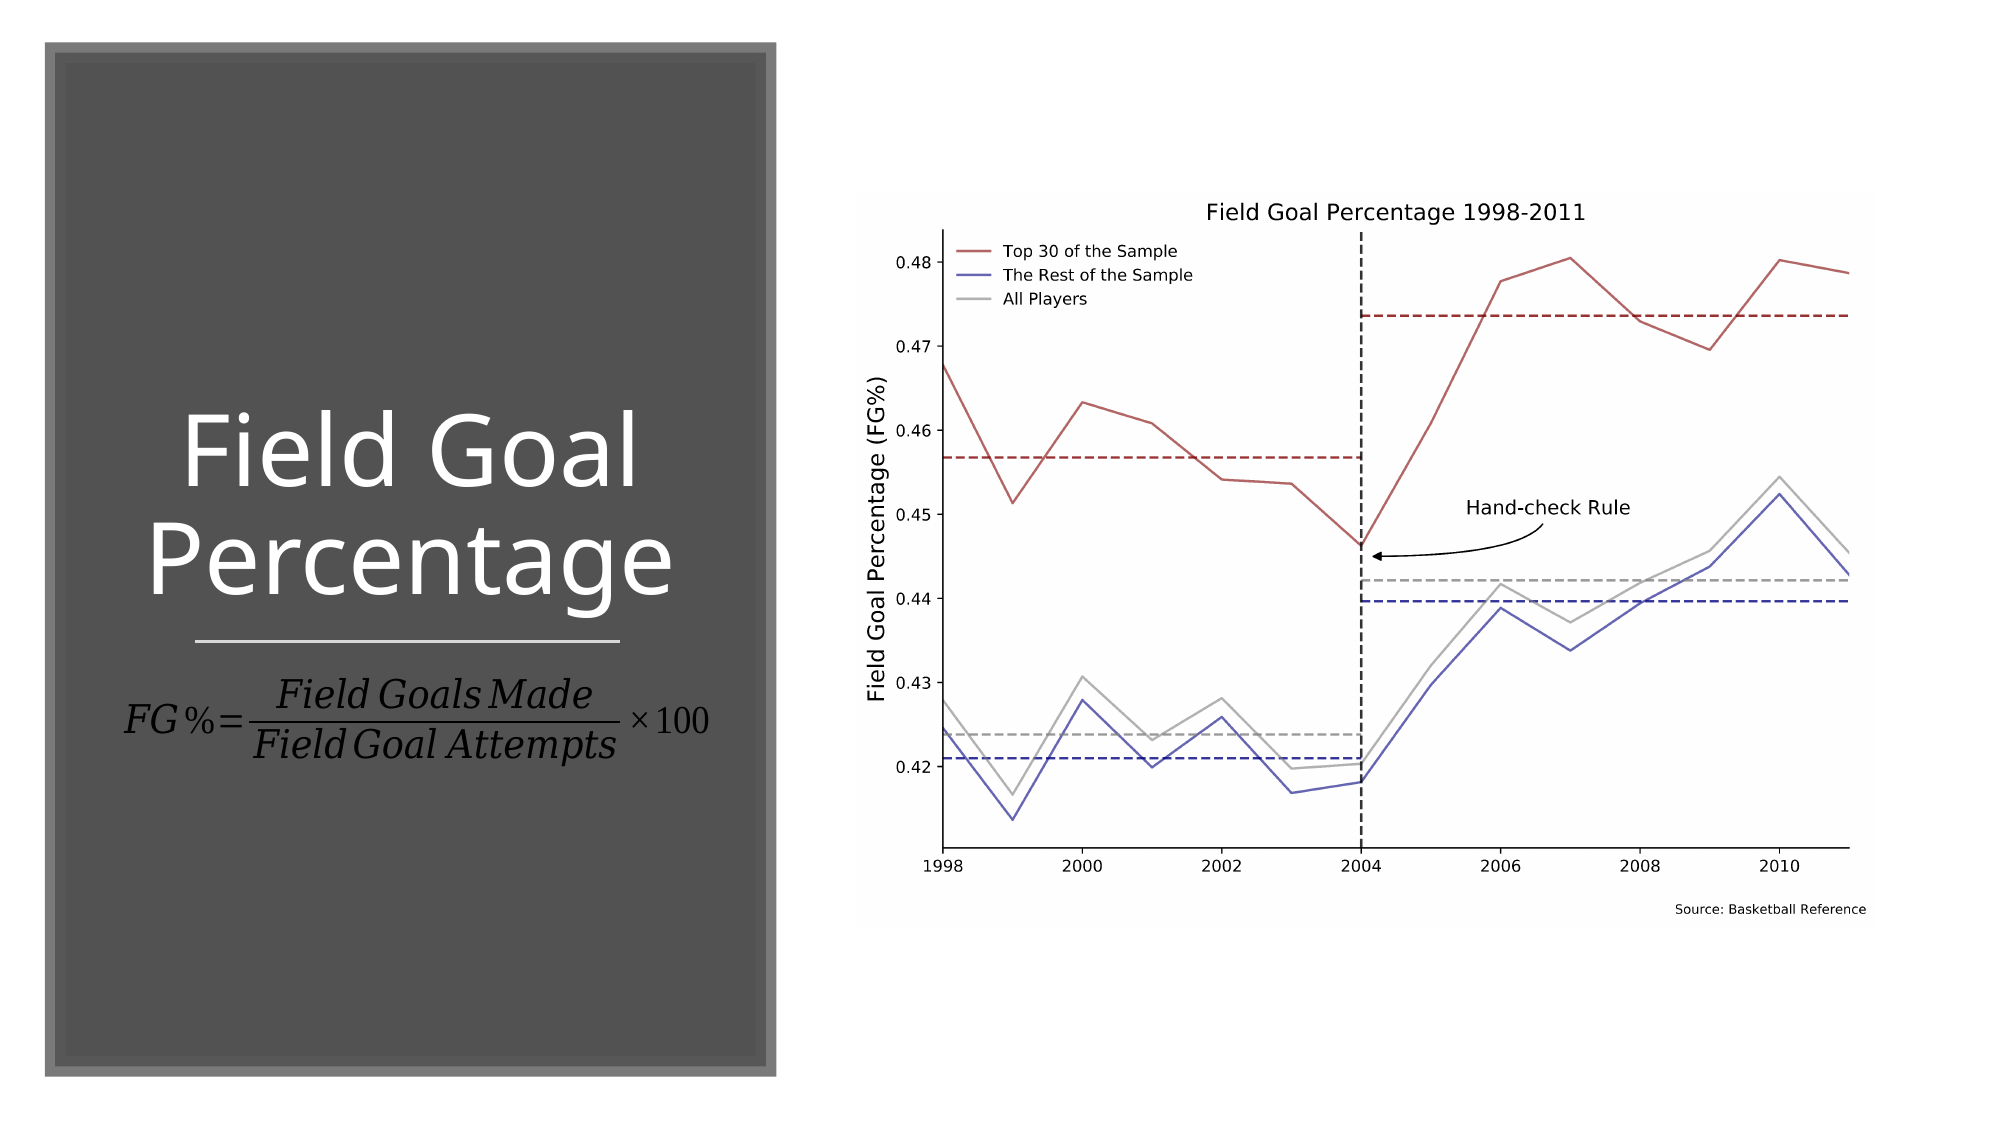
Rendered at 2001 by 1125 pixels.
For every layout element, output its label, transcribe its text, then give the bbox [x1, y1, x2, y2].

title Field Goal Percentage [110, 149, 711, 624]
picture [855, 191, 1878, 928]
text_box [54, 52, 767, 1067]
